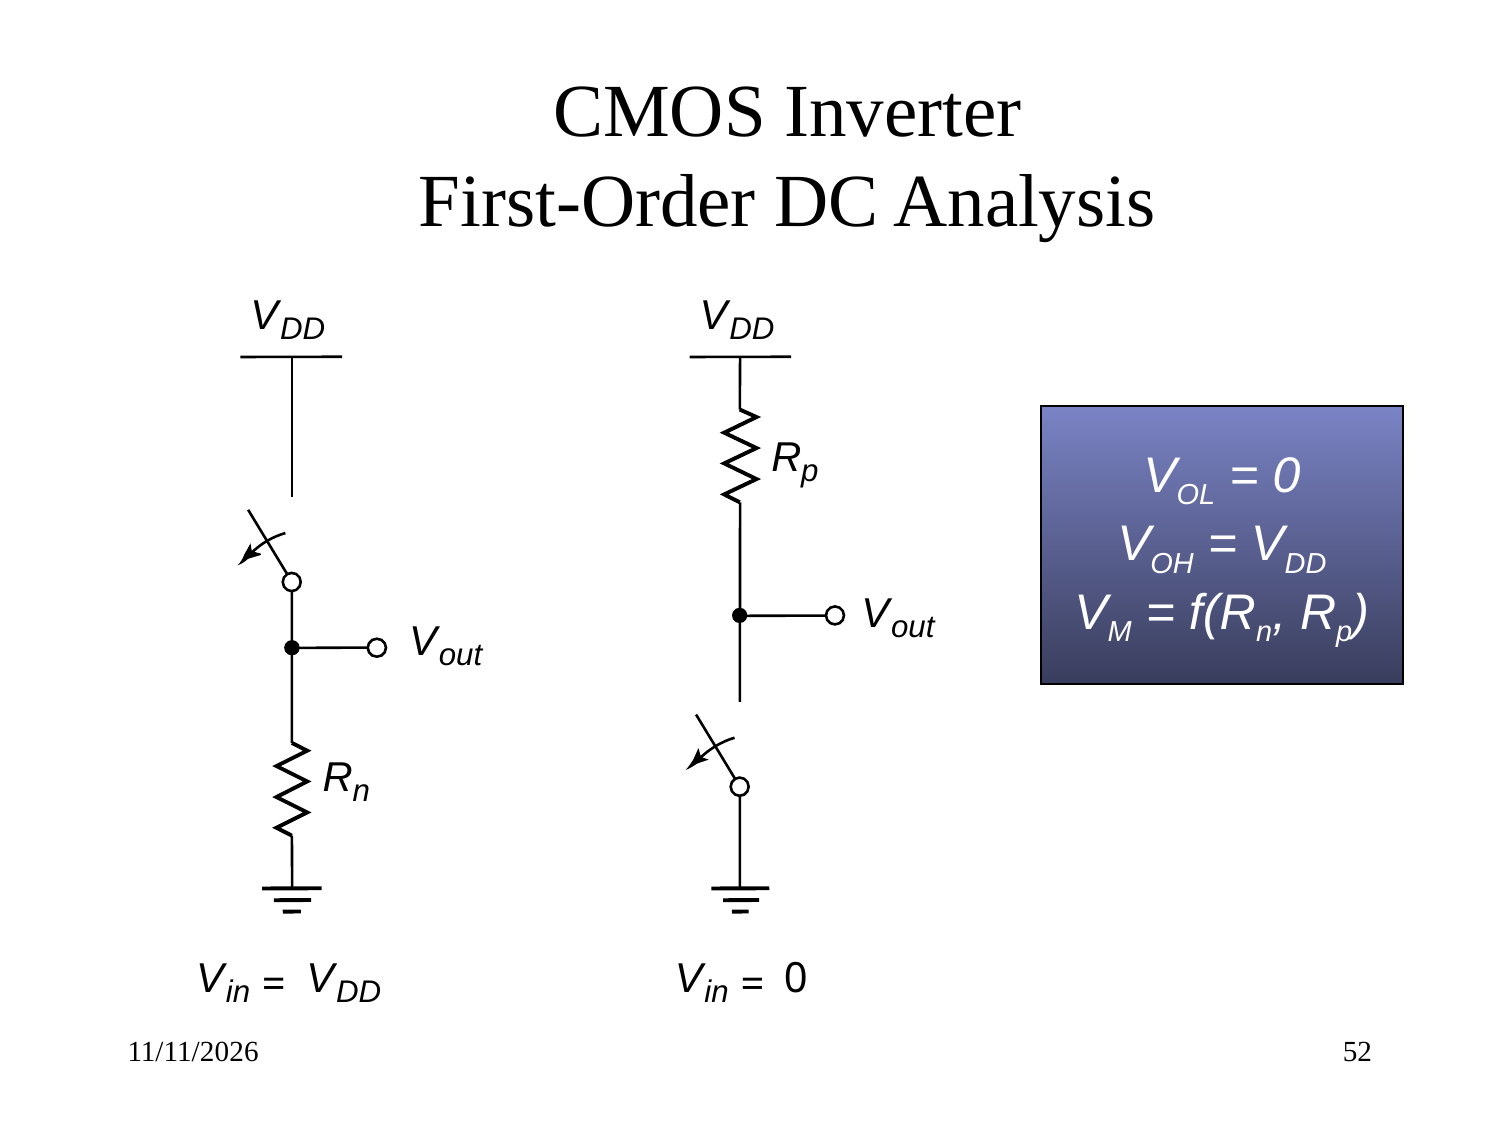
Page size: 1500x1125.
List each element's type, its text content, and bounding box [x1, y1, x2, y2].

text_box VOL = 0 VOH = VDD VM = f(Rn, Rp) [1040, 405, 1403, 685]
title CMOS Inverter First-Order DC Analysis [75, 82, 1500, 220]
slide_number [112, 1024, 426, 1101]
slide_number 52 [1074, 1024, 1388, 1101]
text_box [195, 287, 935, 1009]
